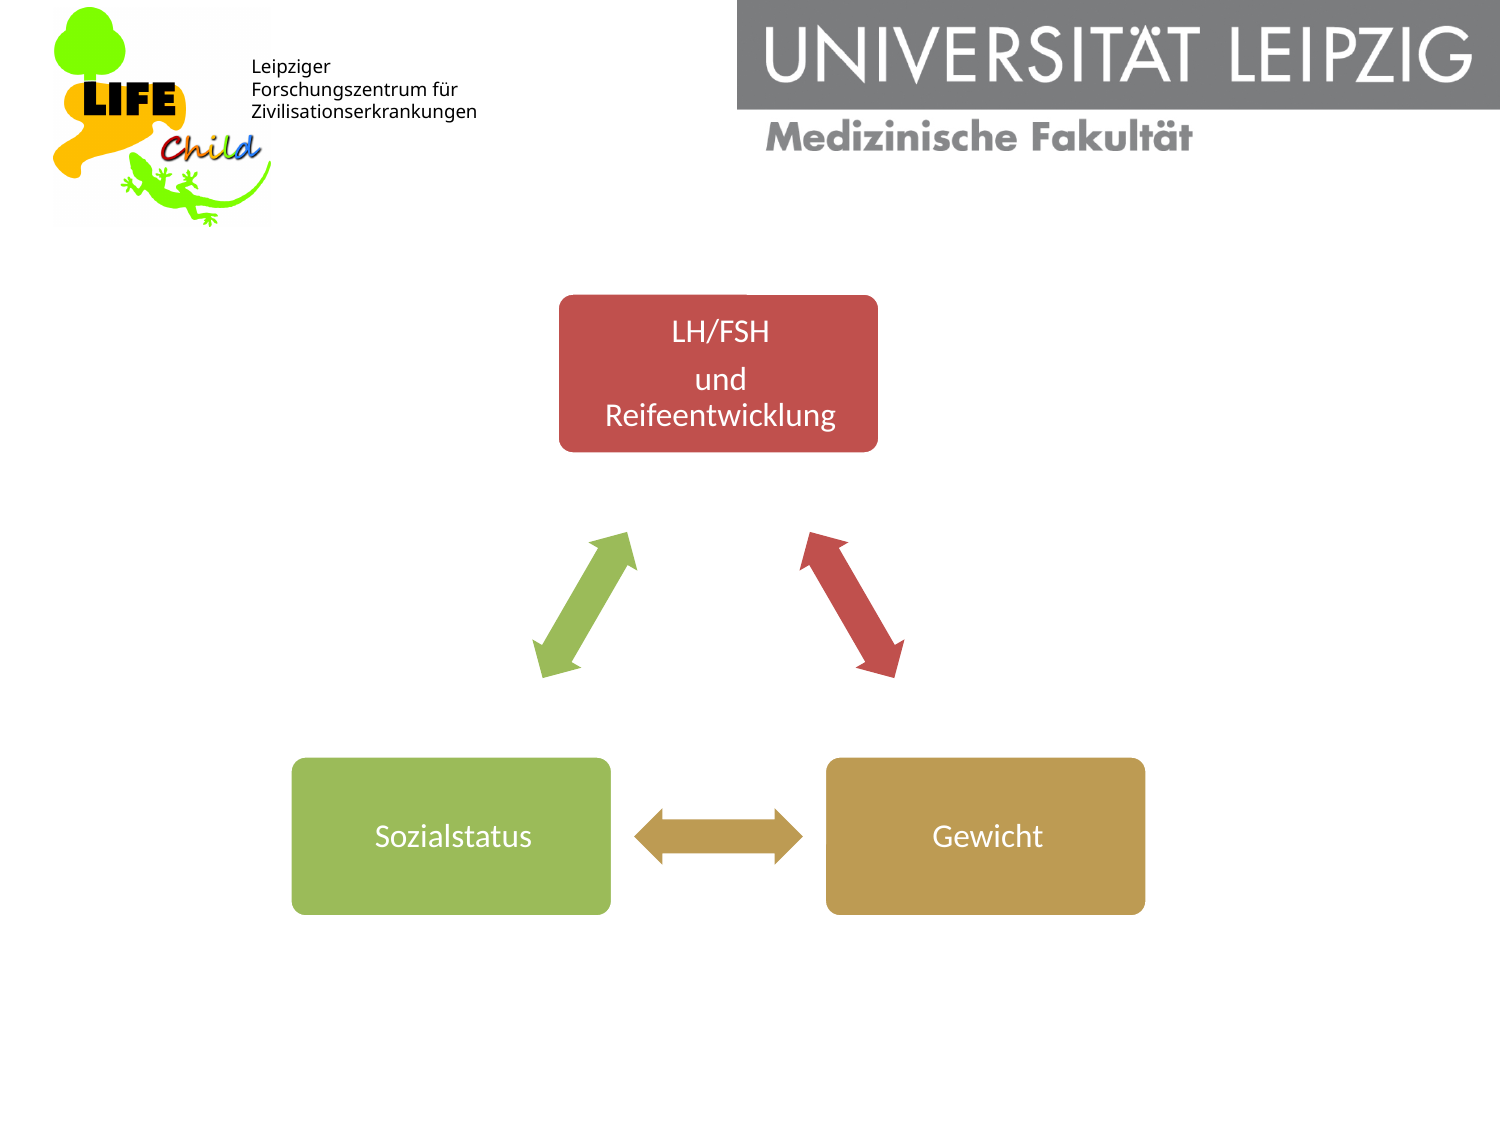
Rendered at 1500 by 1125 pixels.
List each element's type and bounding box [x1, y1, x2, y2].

picture [53, 7, 271, 227]
picture [737, 0, 1500, 151]
text_box [288, 278, 1148, 932]
